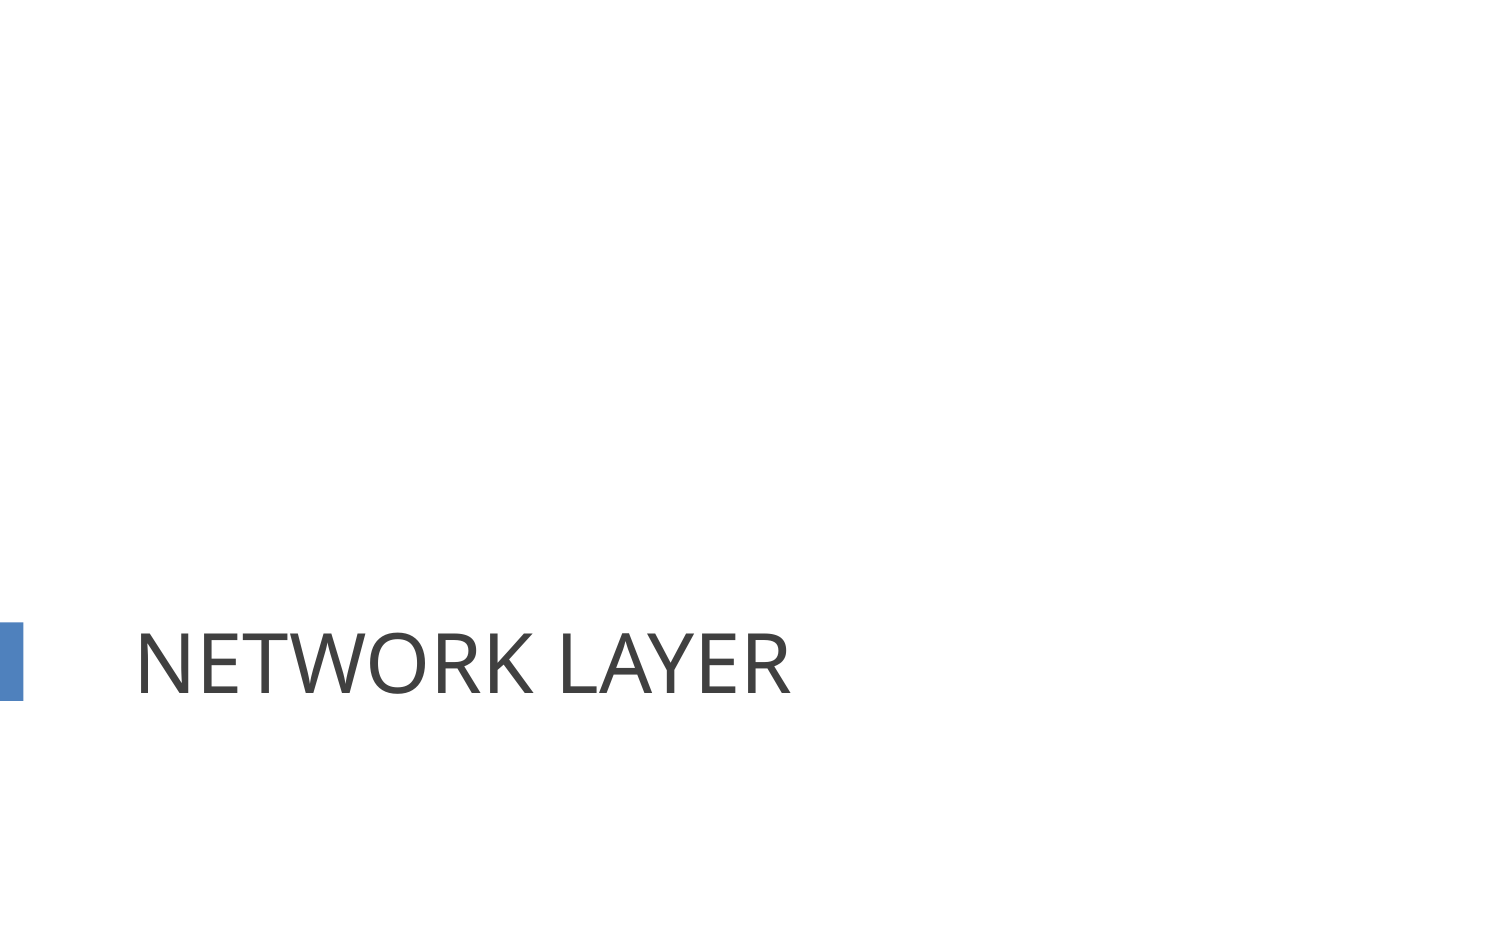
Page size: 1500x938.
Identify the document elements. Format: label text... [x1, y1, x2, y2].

title Network Layer [118, 602, 1394, 789]
